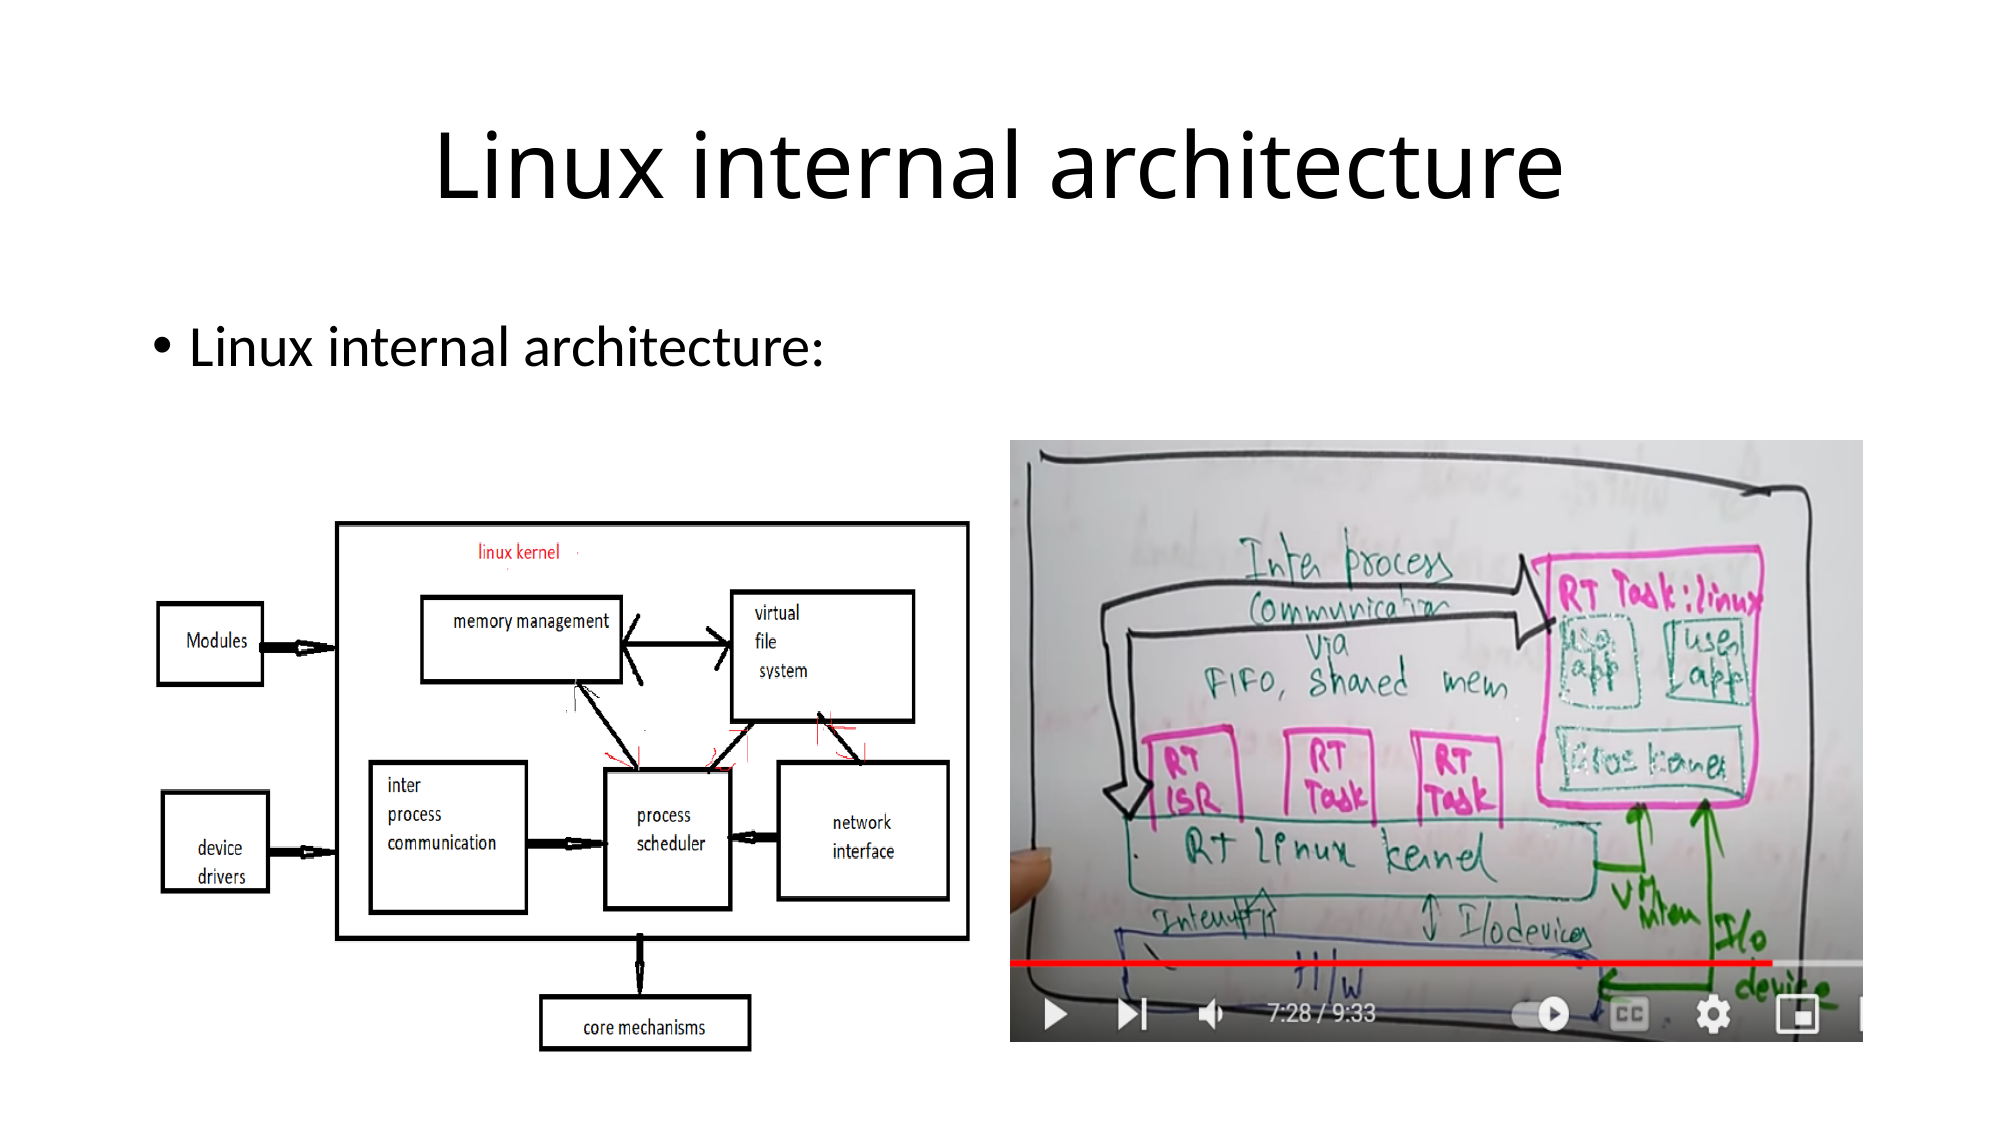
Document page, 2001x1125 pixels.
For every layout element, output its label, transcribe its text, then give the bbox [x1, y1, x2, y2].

title Linux internal architecture [137, 59, 1863, 278]
list Linux internal architecture: [137, 308, 1863, 459]
picture [104, 440, 1863, 1089]
